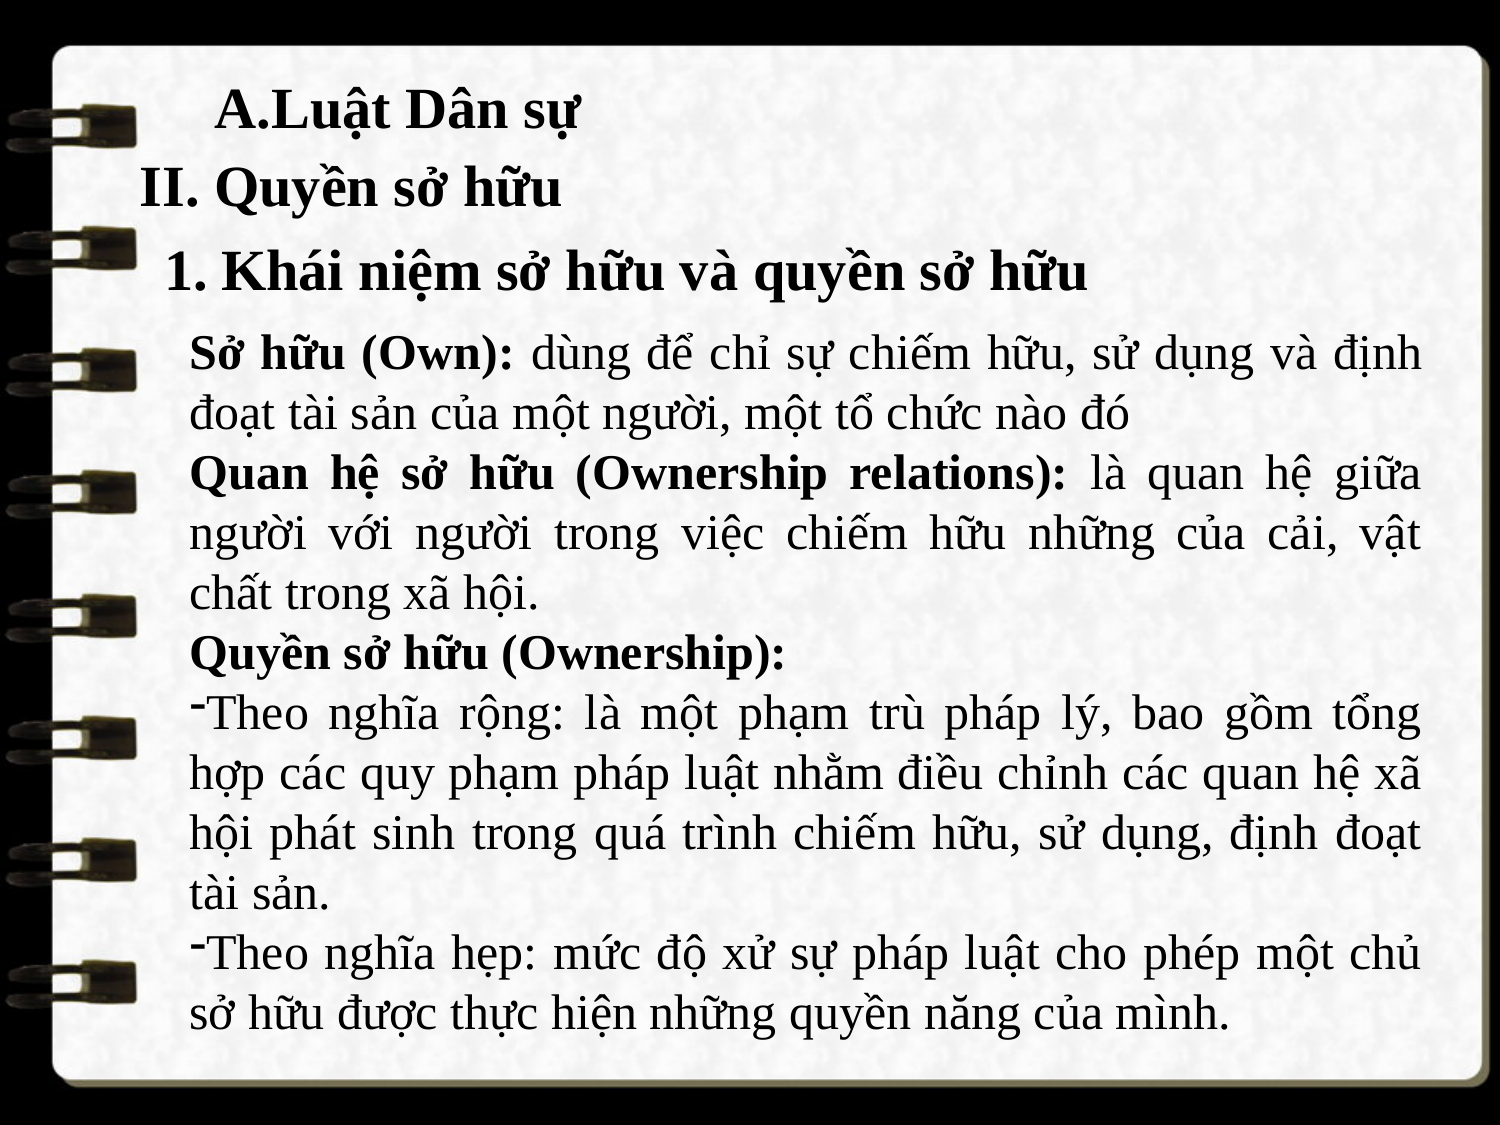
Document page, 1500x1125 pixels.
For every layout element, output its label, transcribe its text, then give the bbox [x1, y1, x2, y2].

text_box Sở hữu (Own): dùng để chỉ sự chiếm hữu, sử dụng và định đoạt tài sản của một người, một tổ chức nào đó Quan hệ sở hữu (Ownership relations): là quan hệ giữa người với người trong việc chiếm hữu những của cải, vật chất trong xã hội. Quyền sở hữu (Ownership): Theo nghĩa rộng: là một phạm trù pháp lý, bao gồm tổng hợp các quy phạm pháp luật nhằm điều chỉnh các quan hệ xã hội phát sinh trong quá trình chiếm hữu, sử dụng, định đoạt tài sản. Theo nghĩa hẹp: mức độ xử sự pháp luật cho phép một chủ sở hữu được thực hiện những quyền năng của mình. [174, 312, 1438, 1048]
picture [0, 0, 1500, 1125]
text_box Khái niệm sở hữu và quyền sở hữu [150, 224, 1313, 310]
list A.Luật Dân sự II. Quyền sở hữu [125, 62, 1475, 250]
